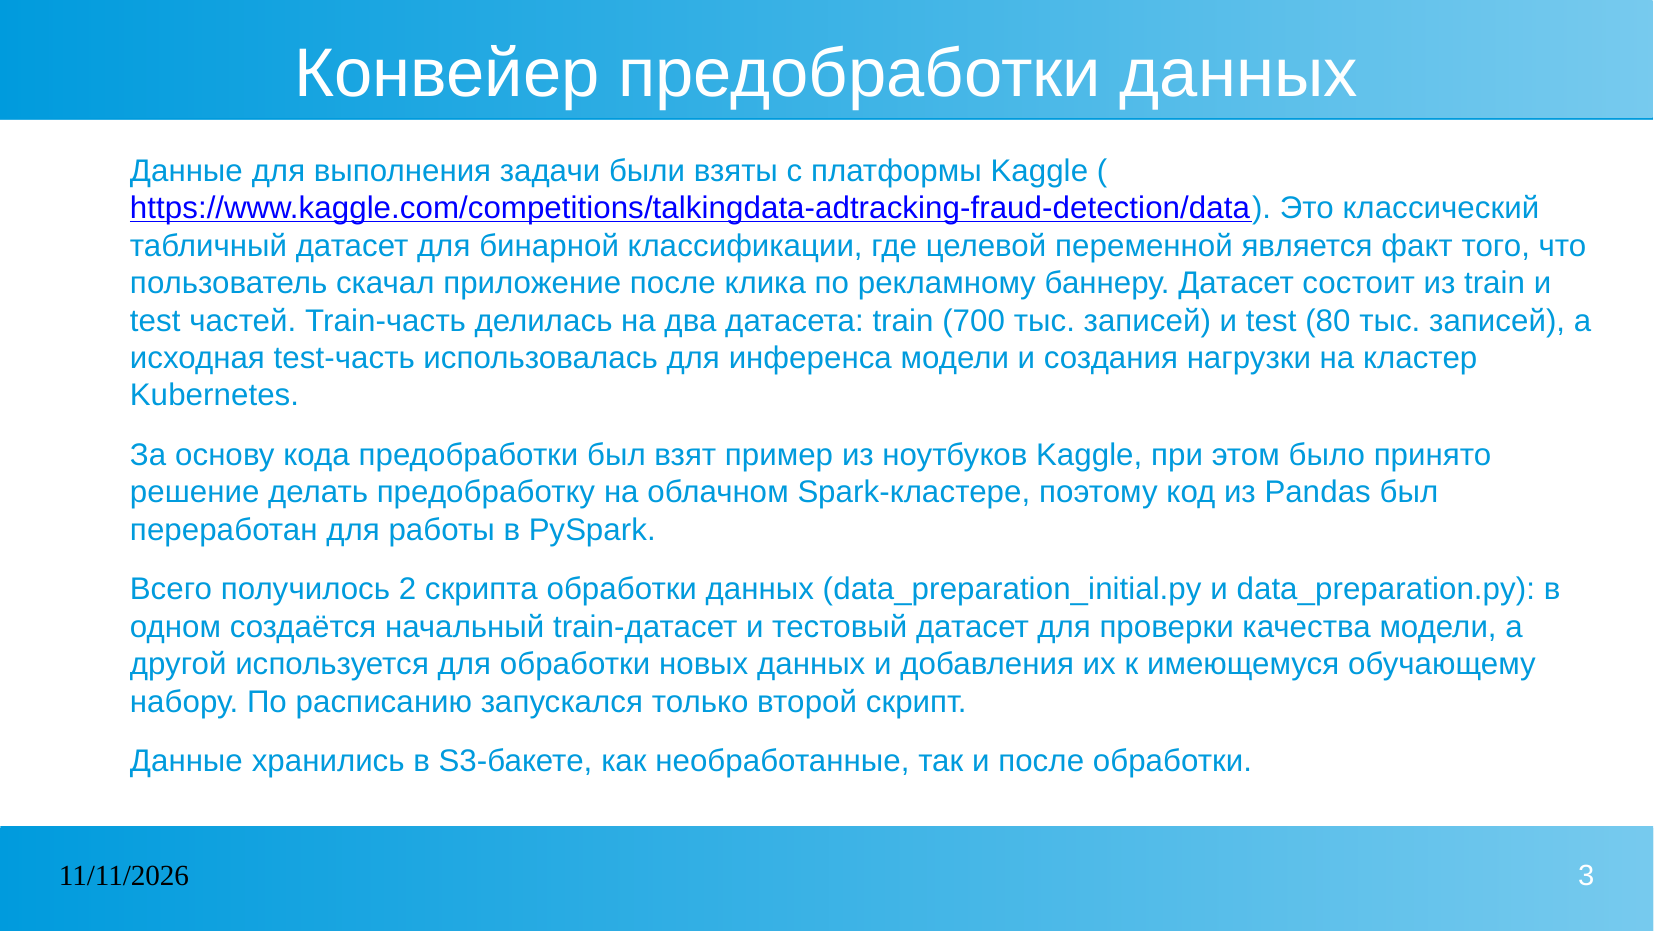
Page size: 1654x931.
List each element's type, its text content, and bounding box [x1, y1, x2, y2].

slide_number 3 [1210, 856, 1595, 916]
list Данные для выполнения задачи были взяты с платформы Kaggle (https://www.kaggle.com/competitions/talkingdata-adtracking-fraud-detection/data). Это классический табличный датасет для бинарной классификации, где целевой переменной является факт того, что пользователь скачал приложение после клика по рекламному баннеру. Датасет состоит из train и test частей. Train-часть делилась на два датасета: train (700 тыс. записей) и test (80 тыс. записей), а исходная test-часть использовалась для инференса модели и создания нагрузки на кластер Kubernetes. За основу кода предобработки был взят пример из ноутбуков Kaggle, при этом было принято решение делать предобработку на облачном Spark-кластере, поэтому код из Pandas был переработан для работы в PySpark. Всего получилось 2 скрипта обработки данных (data_preparation_initial.py и data_preparation.py): в одном создаётся начальный train-датасет и тестовый датасет для проверки качества модели, а другой используется для обработки новых данных и добавления их к имеющемуся обучающему набору. По расписанию запускался только второй скрипт. Данные хранились в S3-бакете, как необработанные, так и после обработки. [59, 150, 1595, 741]
title Конвейер предобработки данных [59, 29, 1595, 108]
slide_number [59, 856, 443, 916]
